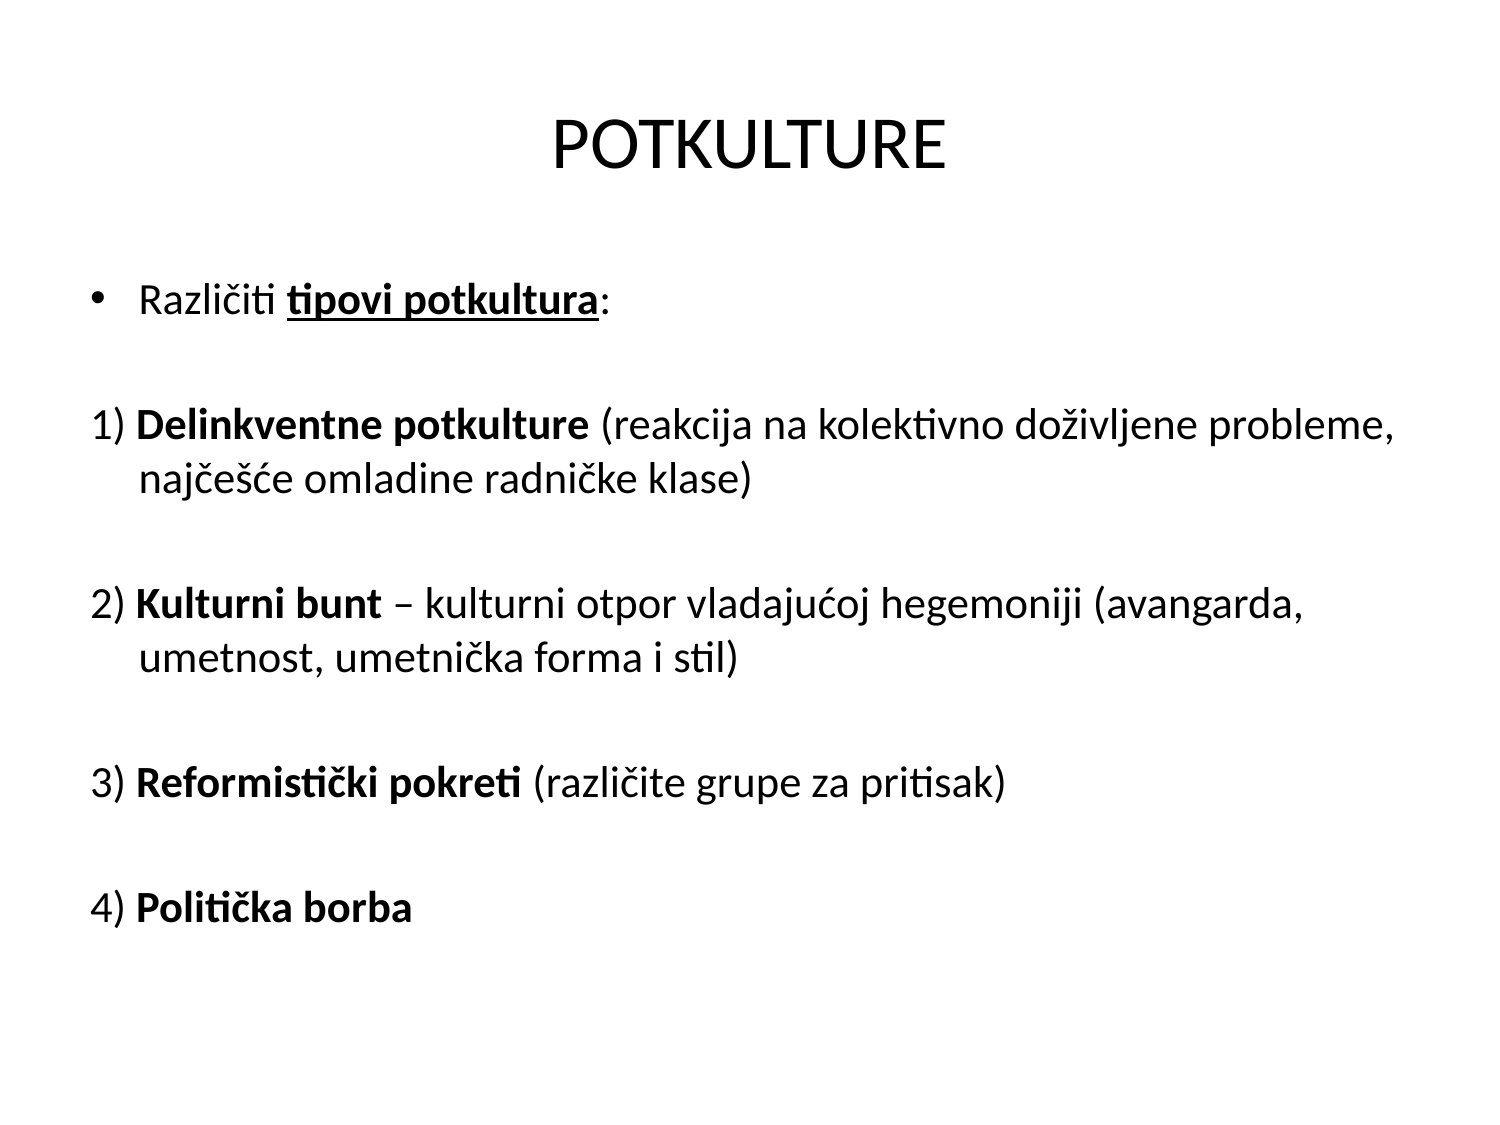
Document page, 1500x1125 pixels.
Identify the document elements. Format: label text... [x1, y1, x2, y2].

list Različiti tipovi potkultura: 1) Delinkventne potkulture (reakcija na kolektivno doživljene probleme, najčešće omladine radničke klase) 2) Kulturni bunt – kulturni otpor vladajućoj hegemoniji (avangarda, umetnost, umetnička forma i stil) 3) Reformistički pokreti (različite grupe za pritisak) 4) Politička borba [75, 262, 1425, 1005]
title POTKULTURE [75, 45, 1425, 233]
